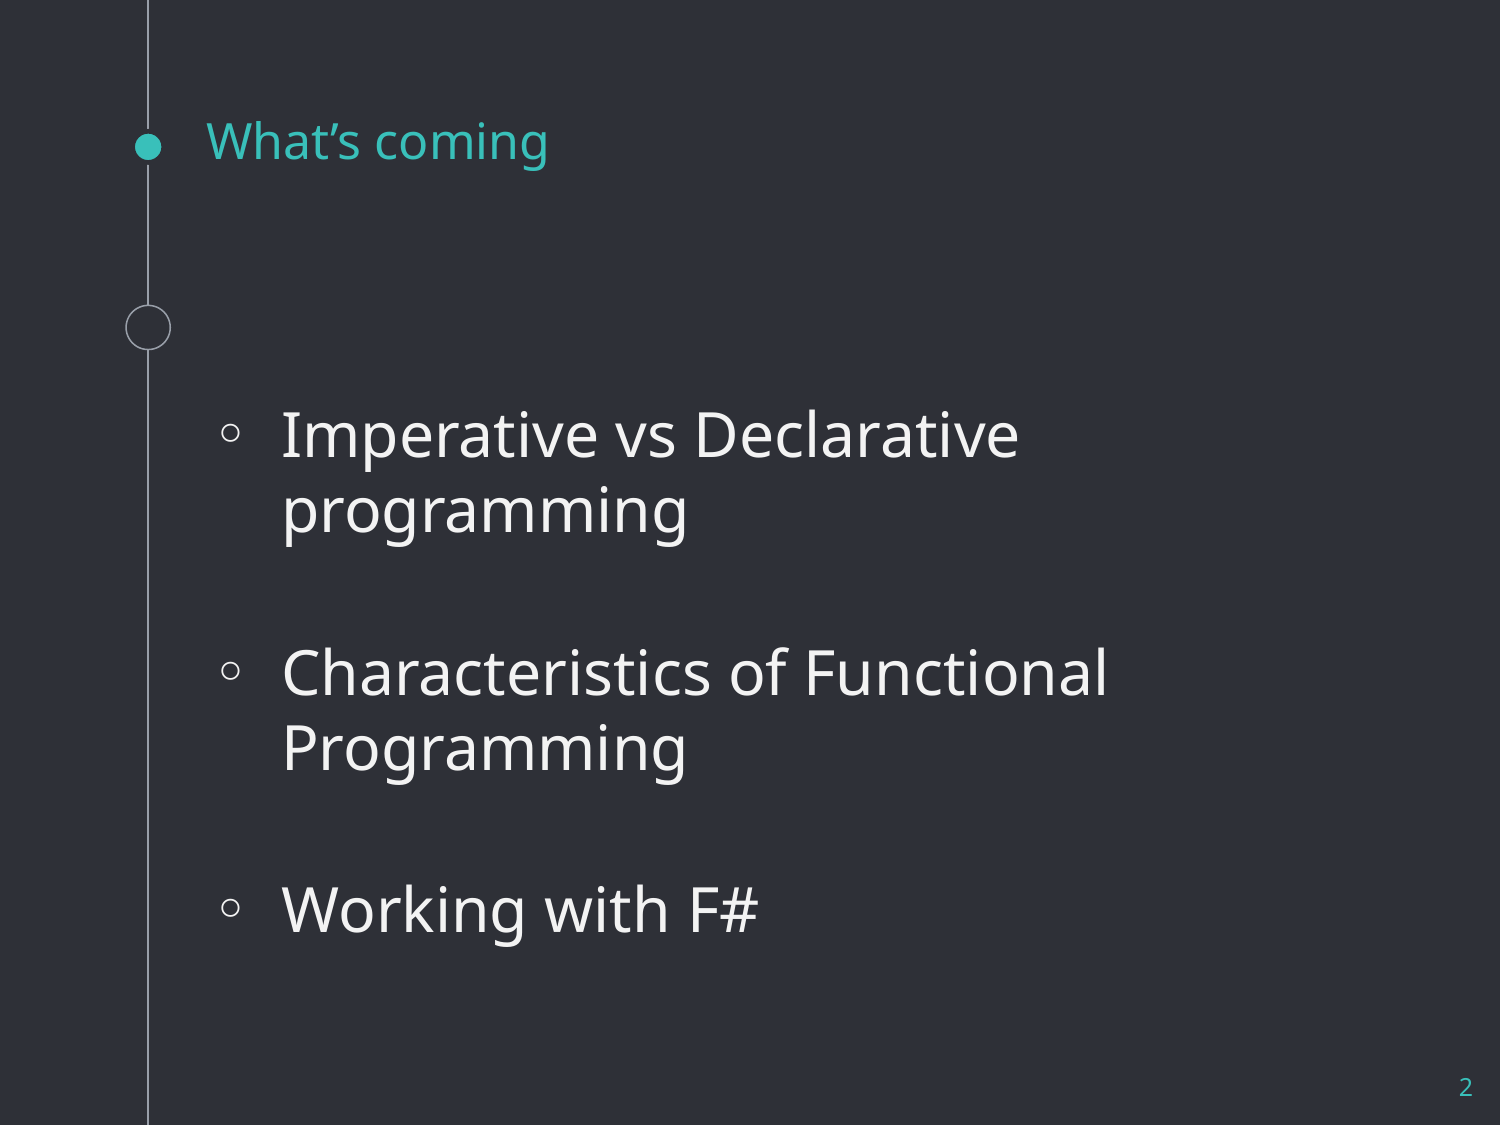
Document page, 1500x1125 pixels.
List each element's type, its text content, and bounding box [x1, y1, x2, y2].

slide_number 2 [1398, 1056, 1489, 1125]
list Imperative vs Declarative programming Characteristics of Functional Programming Working with F# [191, 262, 1317, 1078]
title What’s coming [191, 109, 1317, 185]
